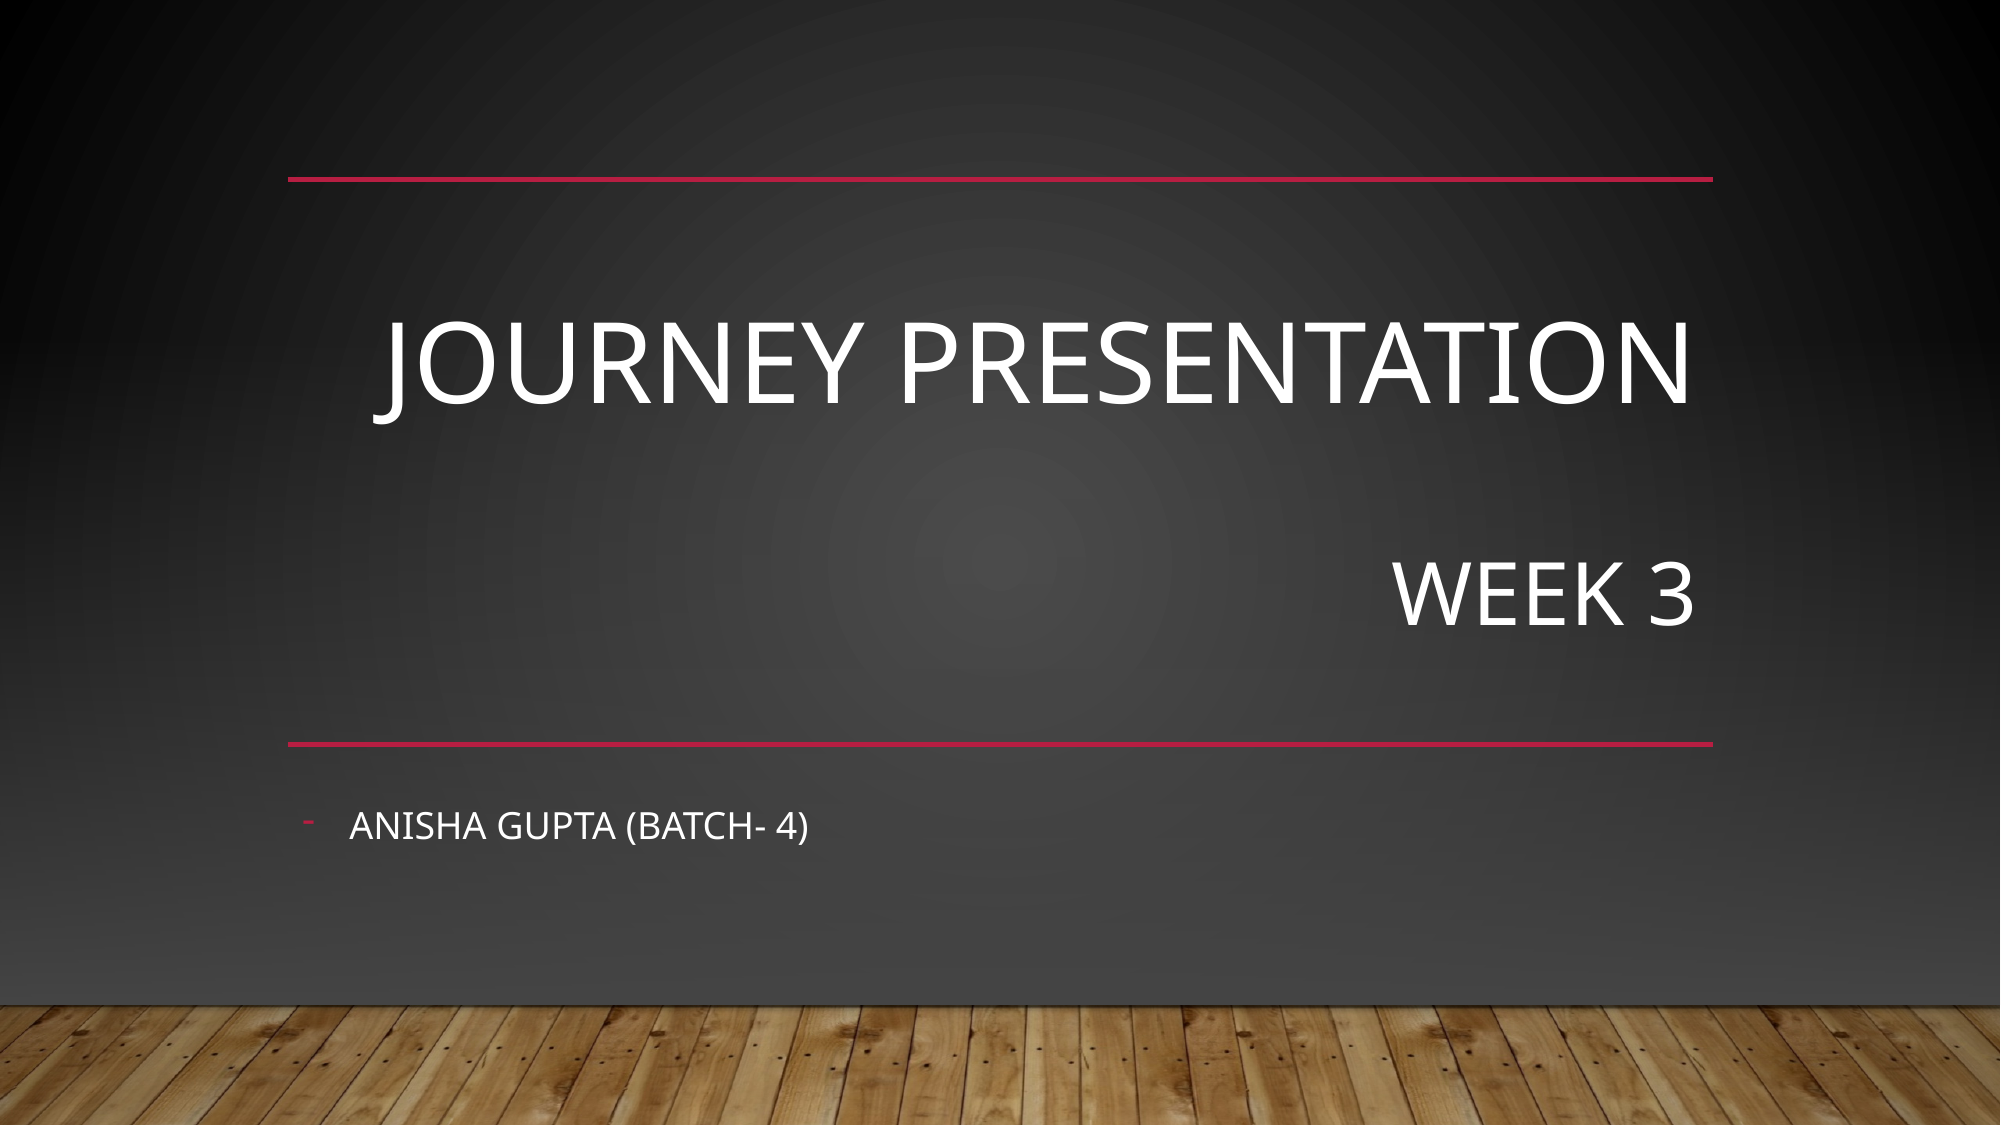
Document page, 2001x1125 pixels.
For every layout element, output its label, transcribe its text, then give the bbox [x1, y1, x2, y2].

picture [0, 1004, 2000, 1125]
text_box [0, 0, 2000, 330]
subtitle Anisha Gupta (Batch- 4) [287, 778, 1713, 882]
title Journey Presentation WEEK 3 [287, 234, 1713, 710]
text_box [0, 330, 2000, 1004]
